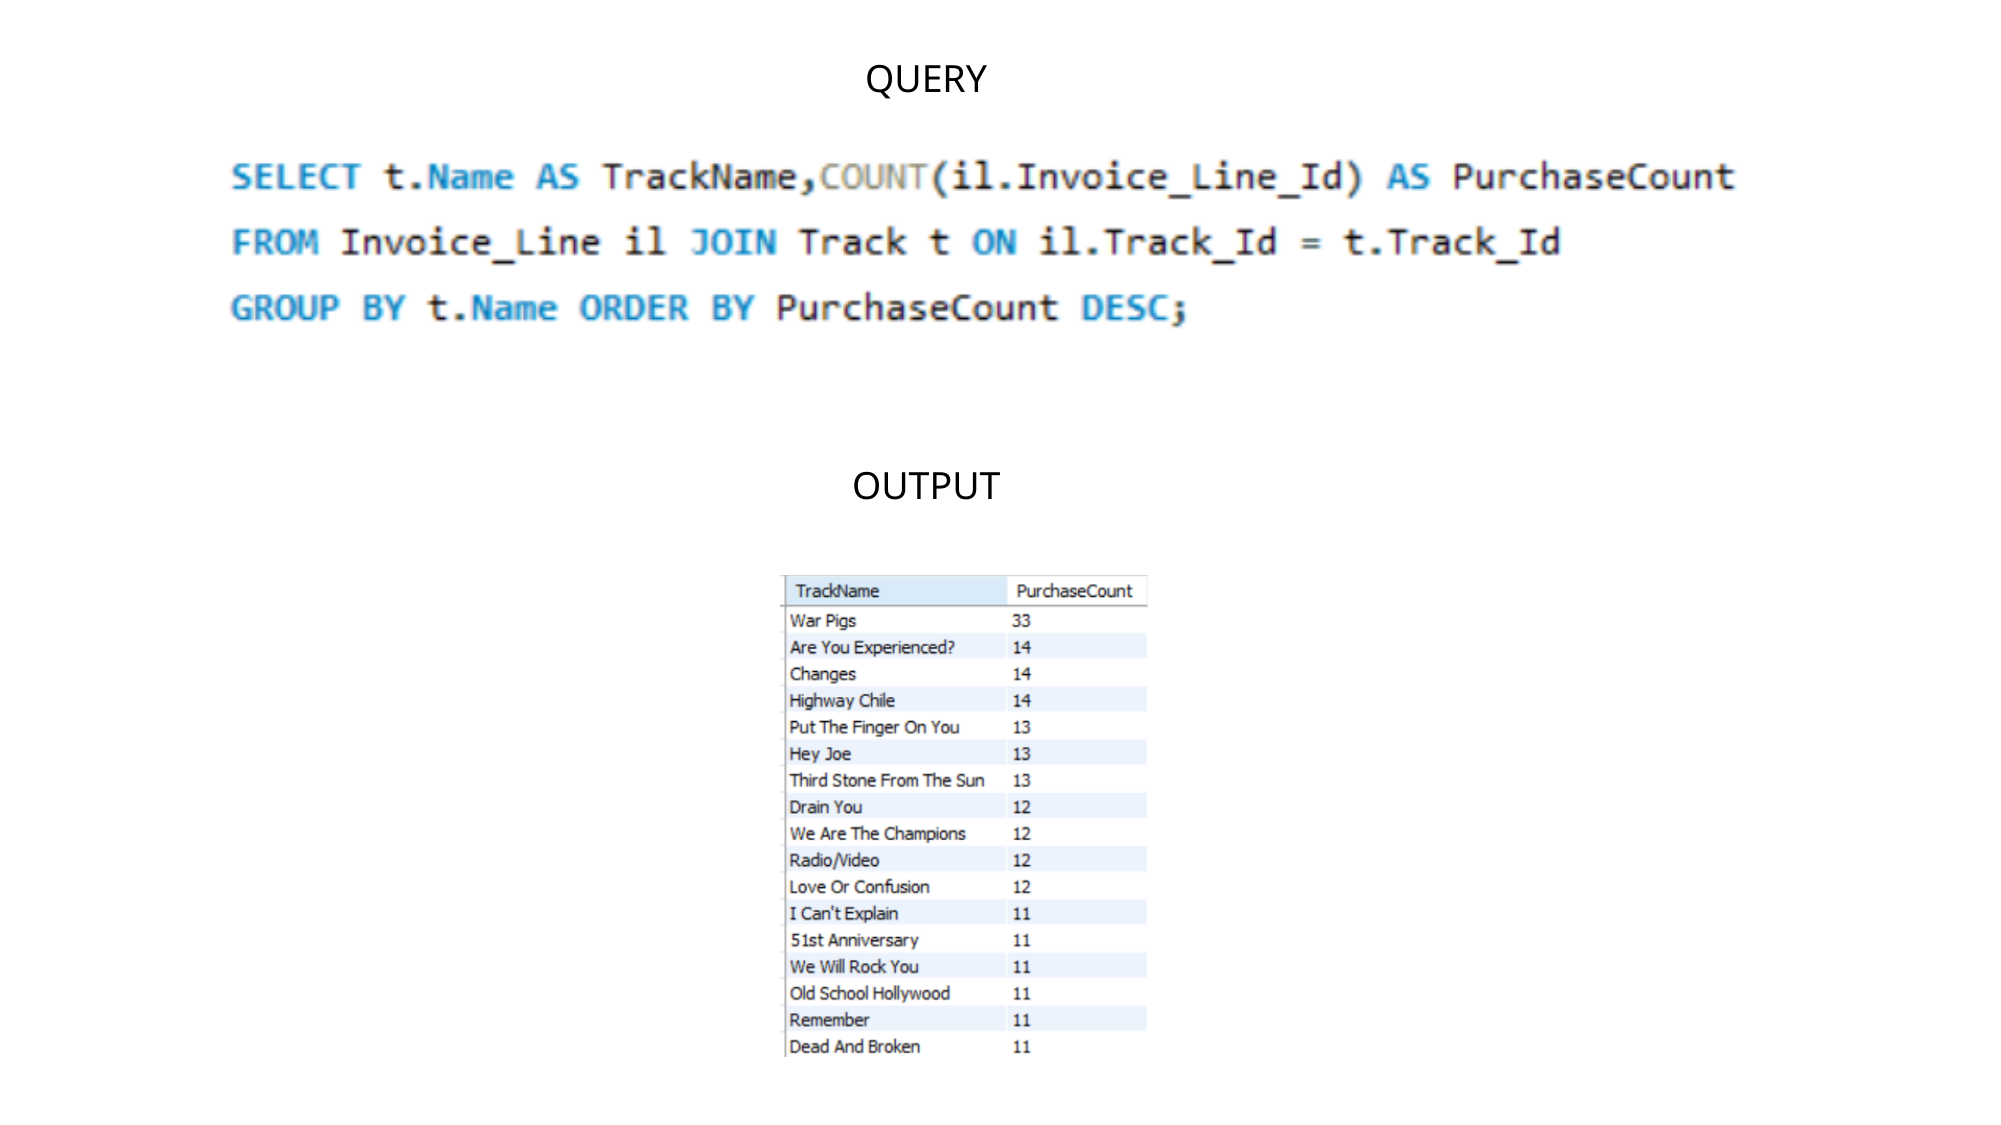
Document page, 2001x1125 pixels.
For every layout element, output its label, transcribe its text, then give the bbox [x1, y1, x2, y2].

picture [780, 575, 1149, 1058]
picture [226, 136, 1750, 396]
text_box OUTPUT [837, 454, 1016, 515]
text_box QUERY [850, 48, 1002, 108]
